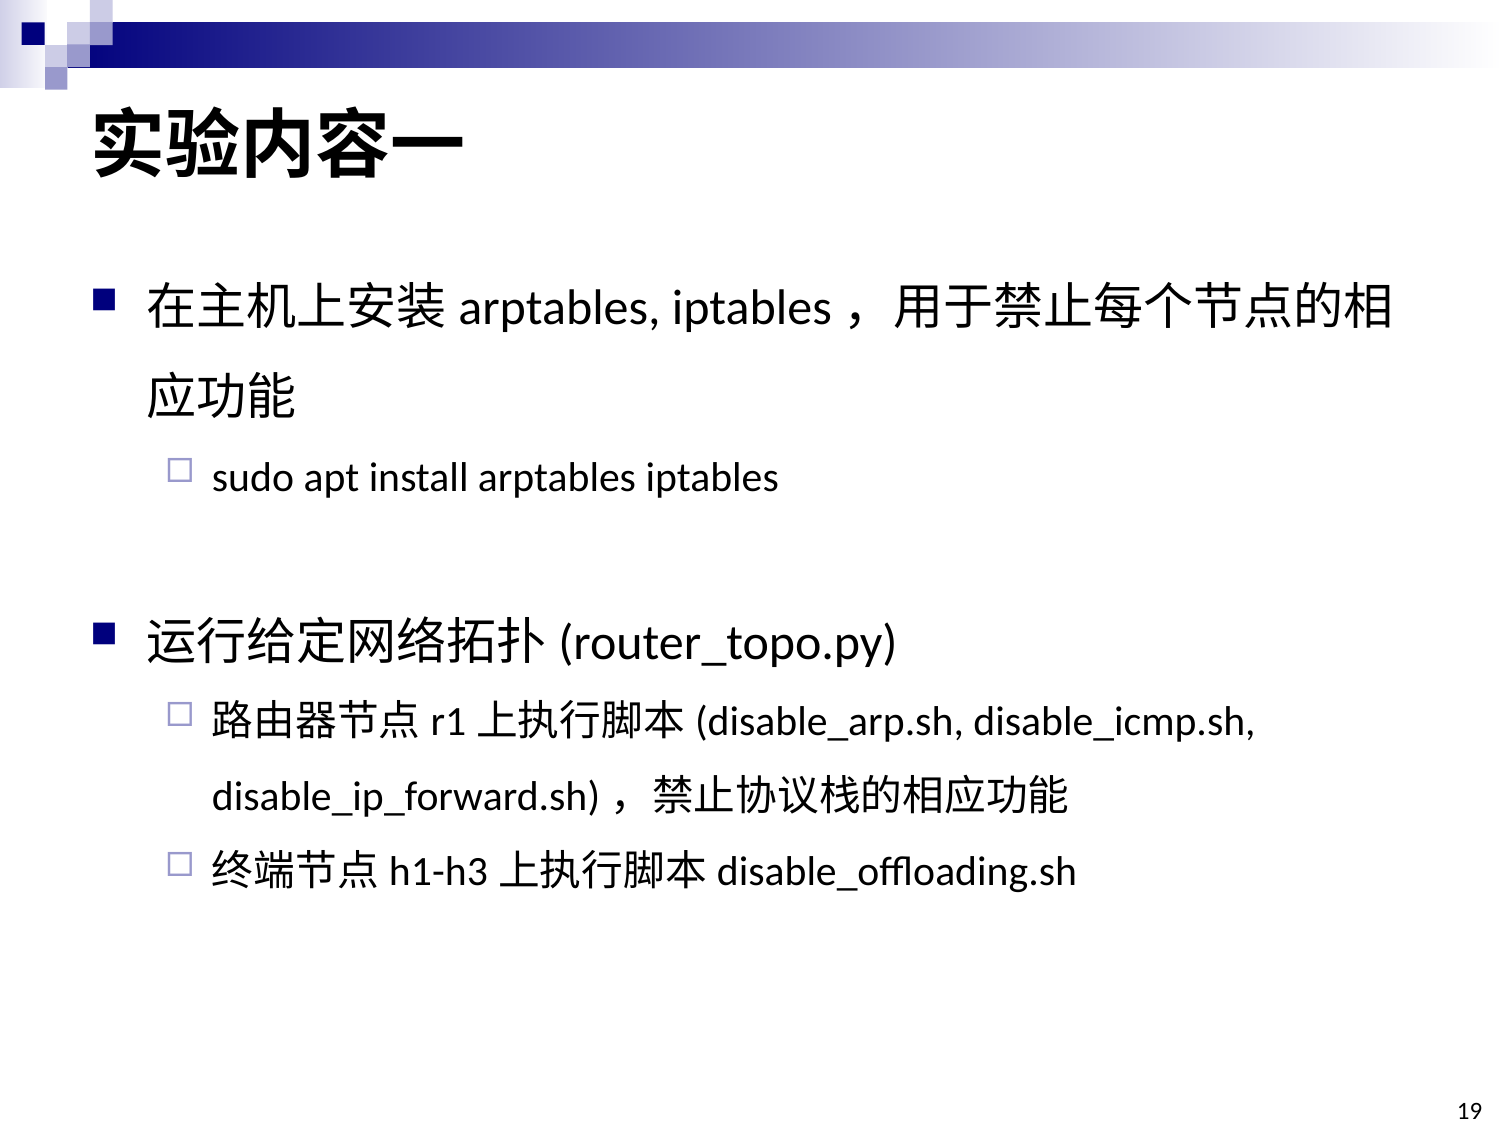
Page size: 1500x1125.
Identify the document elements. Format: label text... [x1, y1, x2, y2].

title 实验内容一 [75, 75, 1425, 209]
slide_number 19 [1448, 1100, 1483, 1125]
list 在主机上安装arptables, iptables，用于禁止每个节点的相应功能 sudo apt install arptables iptables 运行给定网络拓扑(router_topo.py) 路由器节点r1上执行脚本(disable_arp.sh, disable_icmp.sh, disable_ip_forward.sh)，禁止协议栈的相应功能 终端节点h1-h3上执行脚本disable_offloading.sh [75, 237, 1425, 1063]
